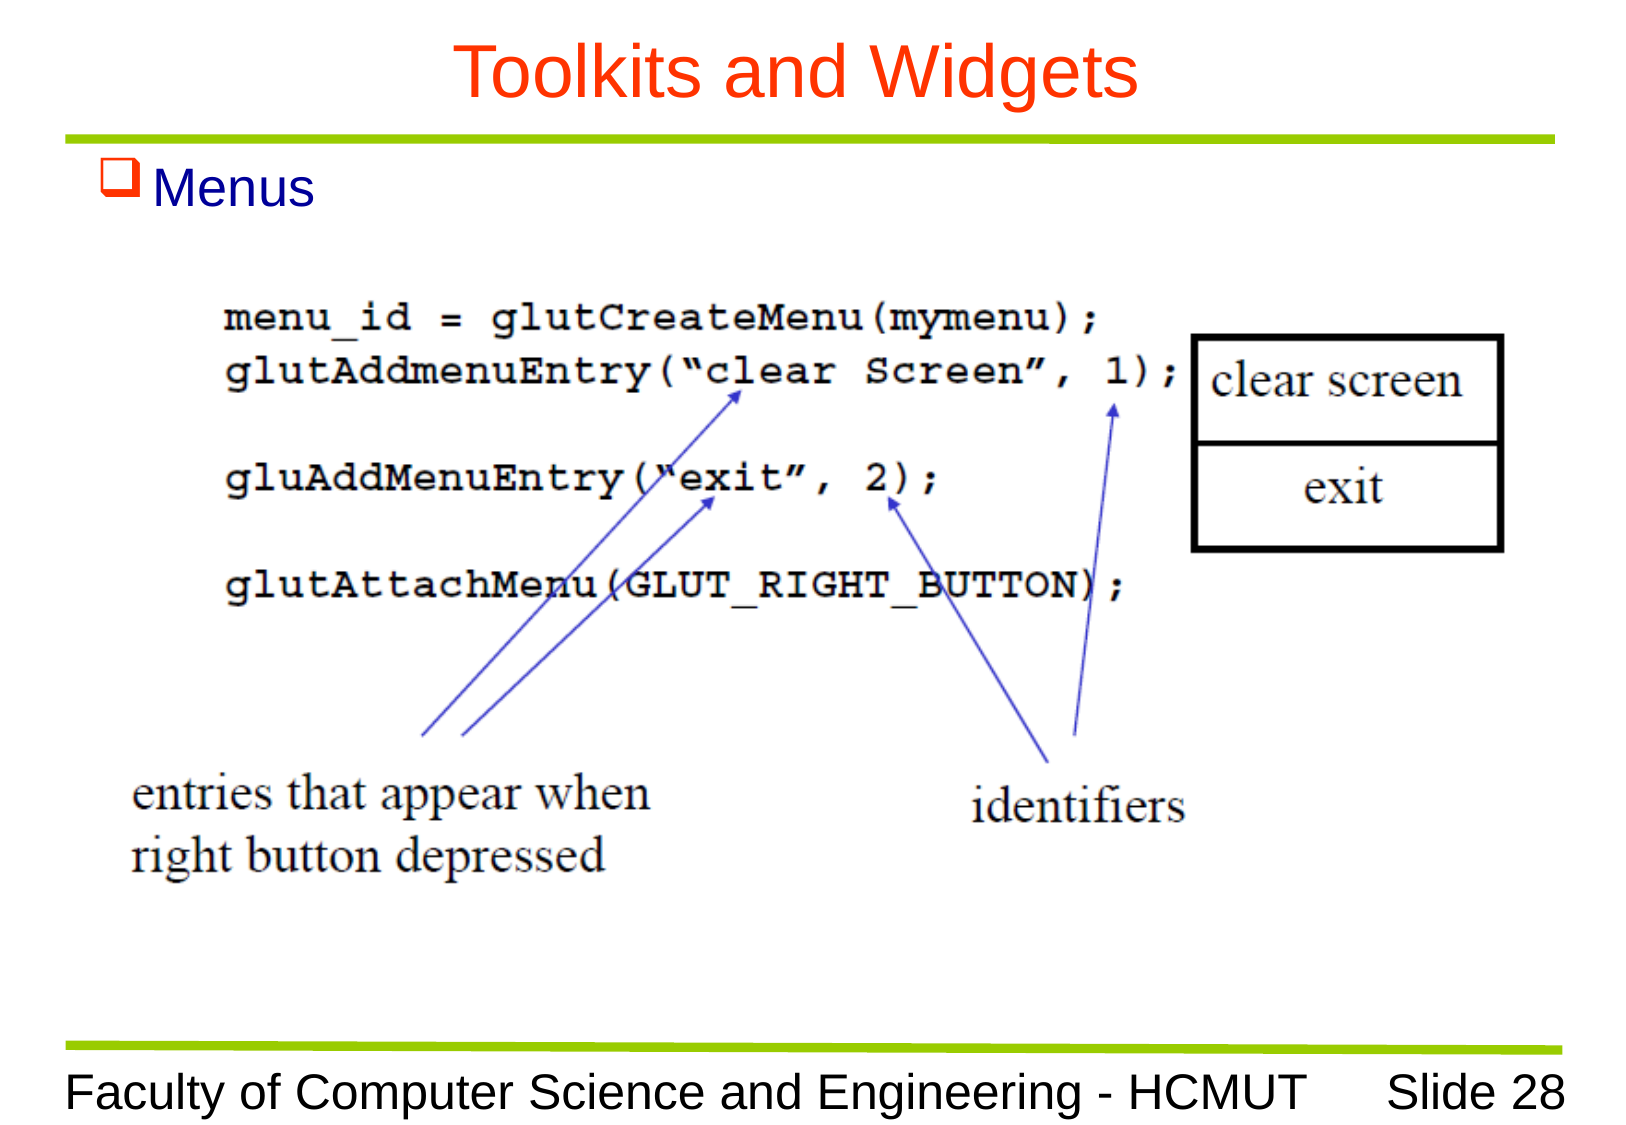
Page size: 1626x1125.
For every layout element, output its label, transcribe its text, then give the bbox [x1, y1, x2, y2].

title Toolkits and Widgets [50, 15, 1544, 121]
picture [79, 275, 1525, 900]
list Menus [81, 144, 1544, 225]
